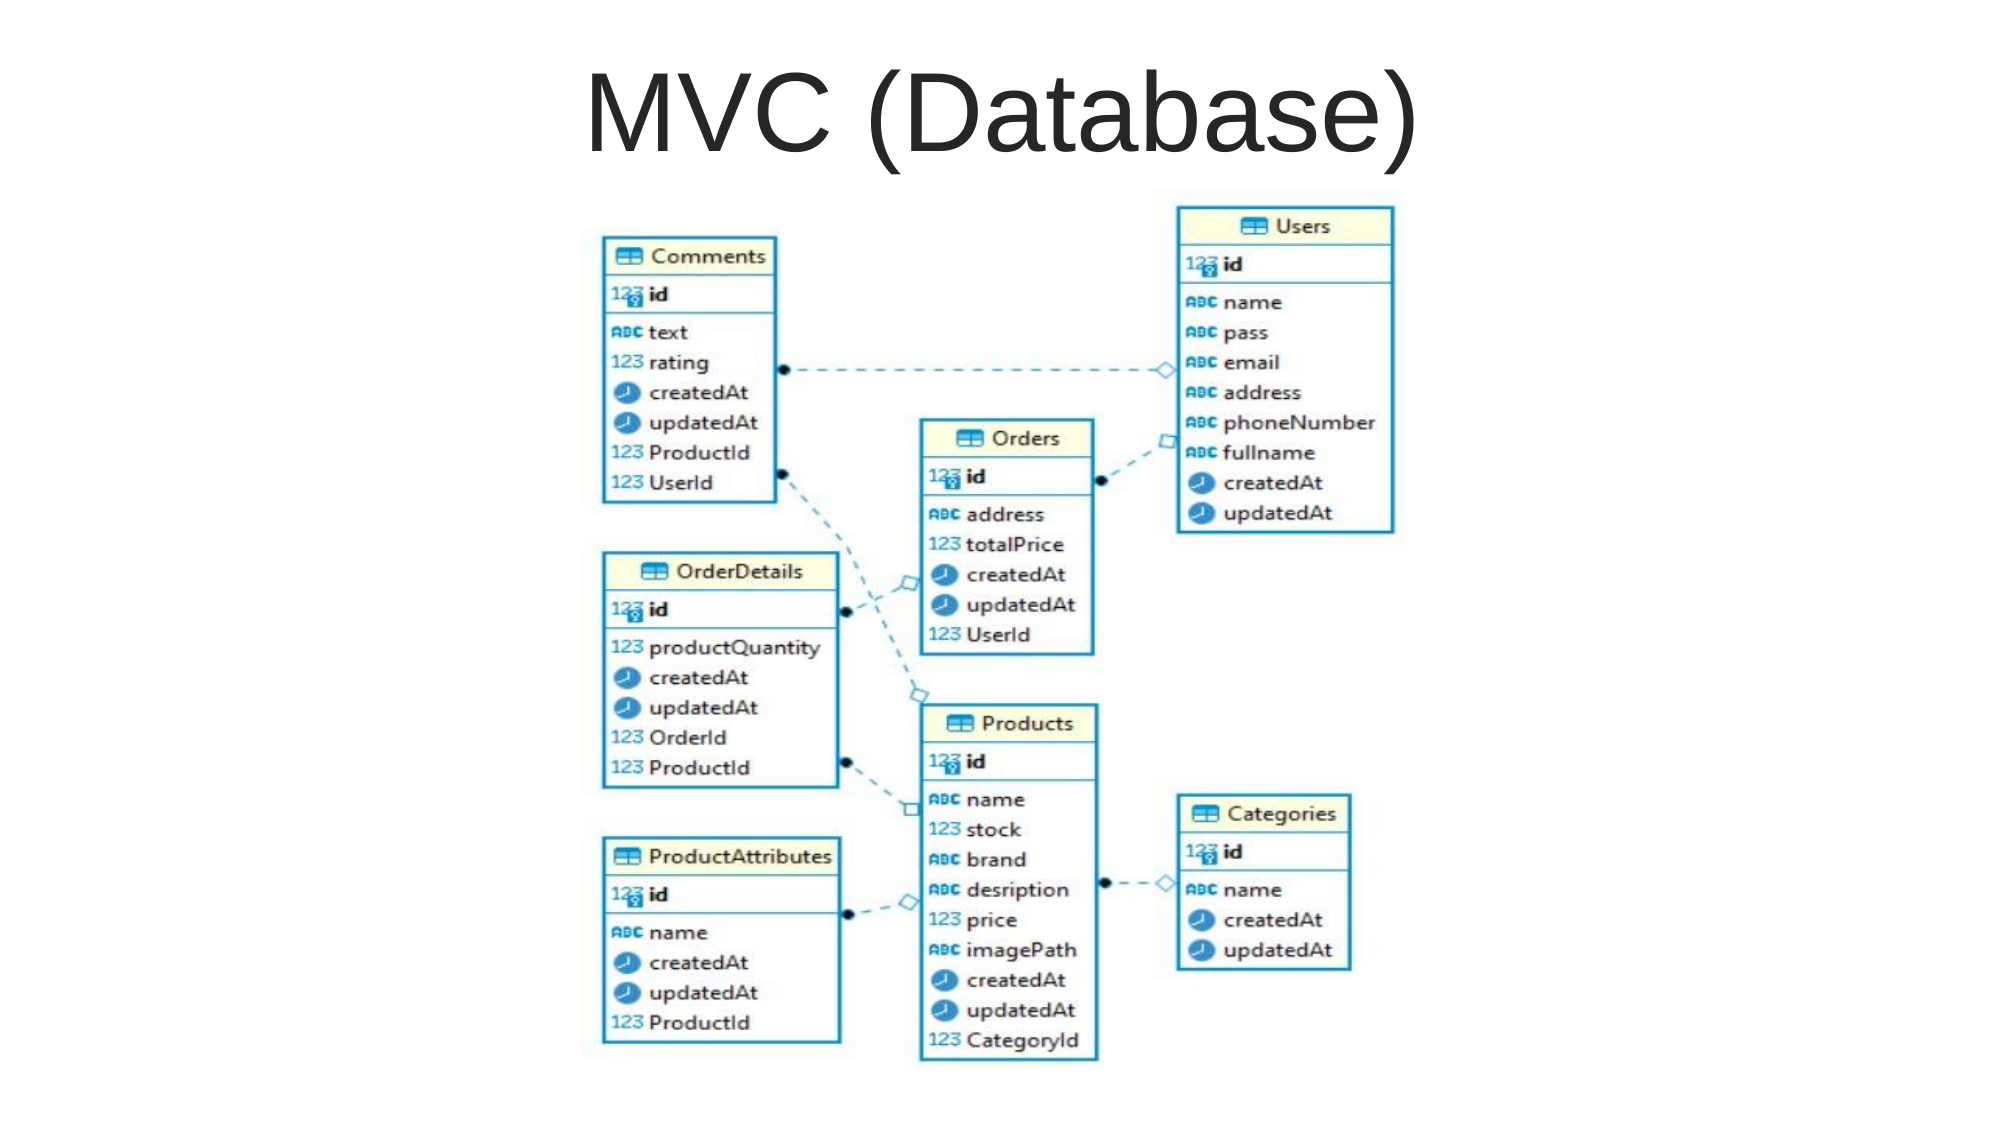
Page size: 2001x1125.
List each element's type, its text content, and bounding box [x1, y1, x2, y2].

list MVC (Database) [53, 55, 1952, 175]
picture [581, 189, 1419, 1070]
